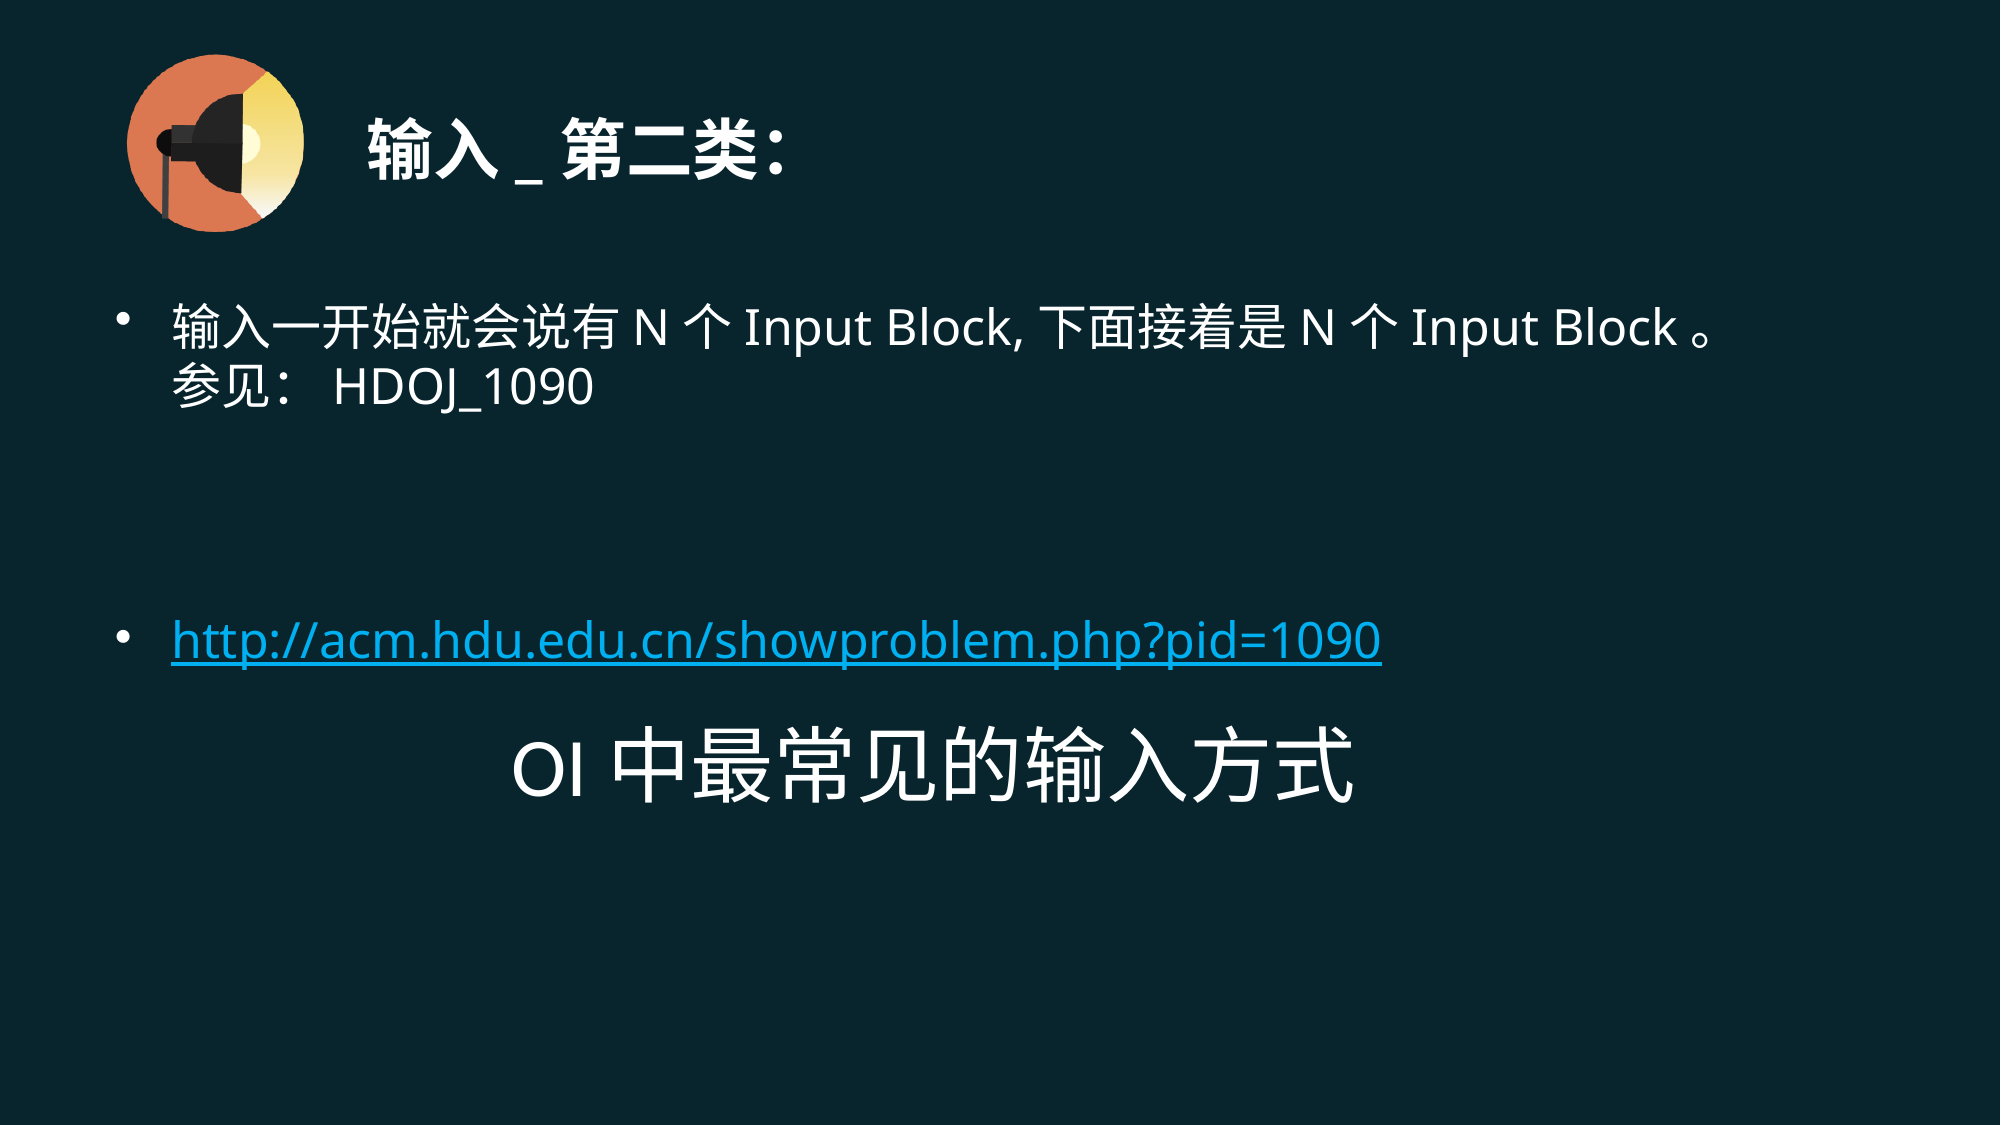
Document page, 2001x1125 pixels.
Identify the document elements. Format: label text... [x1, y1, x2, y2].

list 输入一开始就会说有N个Input Block,下面接着是N个Input Block。 参见：HDOJ_1090 http://acm.hdu.edu.cn/showproblem.php?pid=1090 [99, 287, 1900, 1012]
picture [126, 54, 304, 232]
title 输入_第二类： [351, 70, 1321, 226]
text_box OI中最常见的输入方式 [453, 705, 1415, 821]
